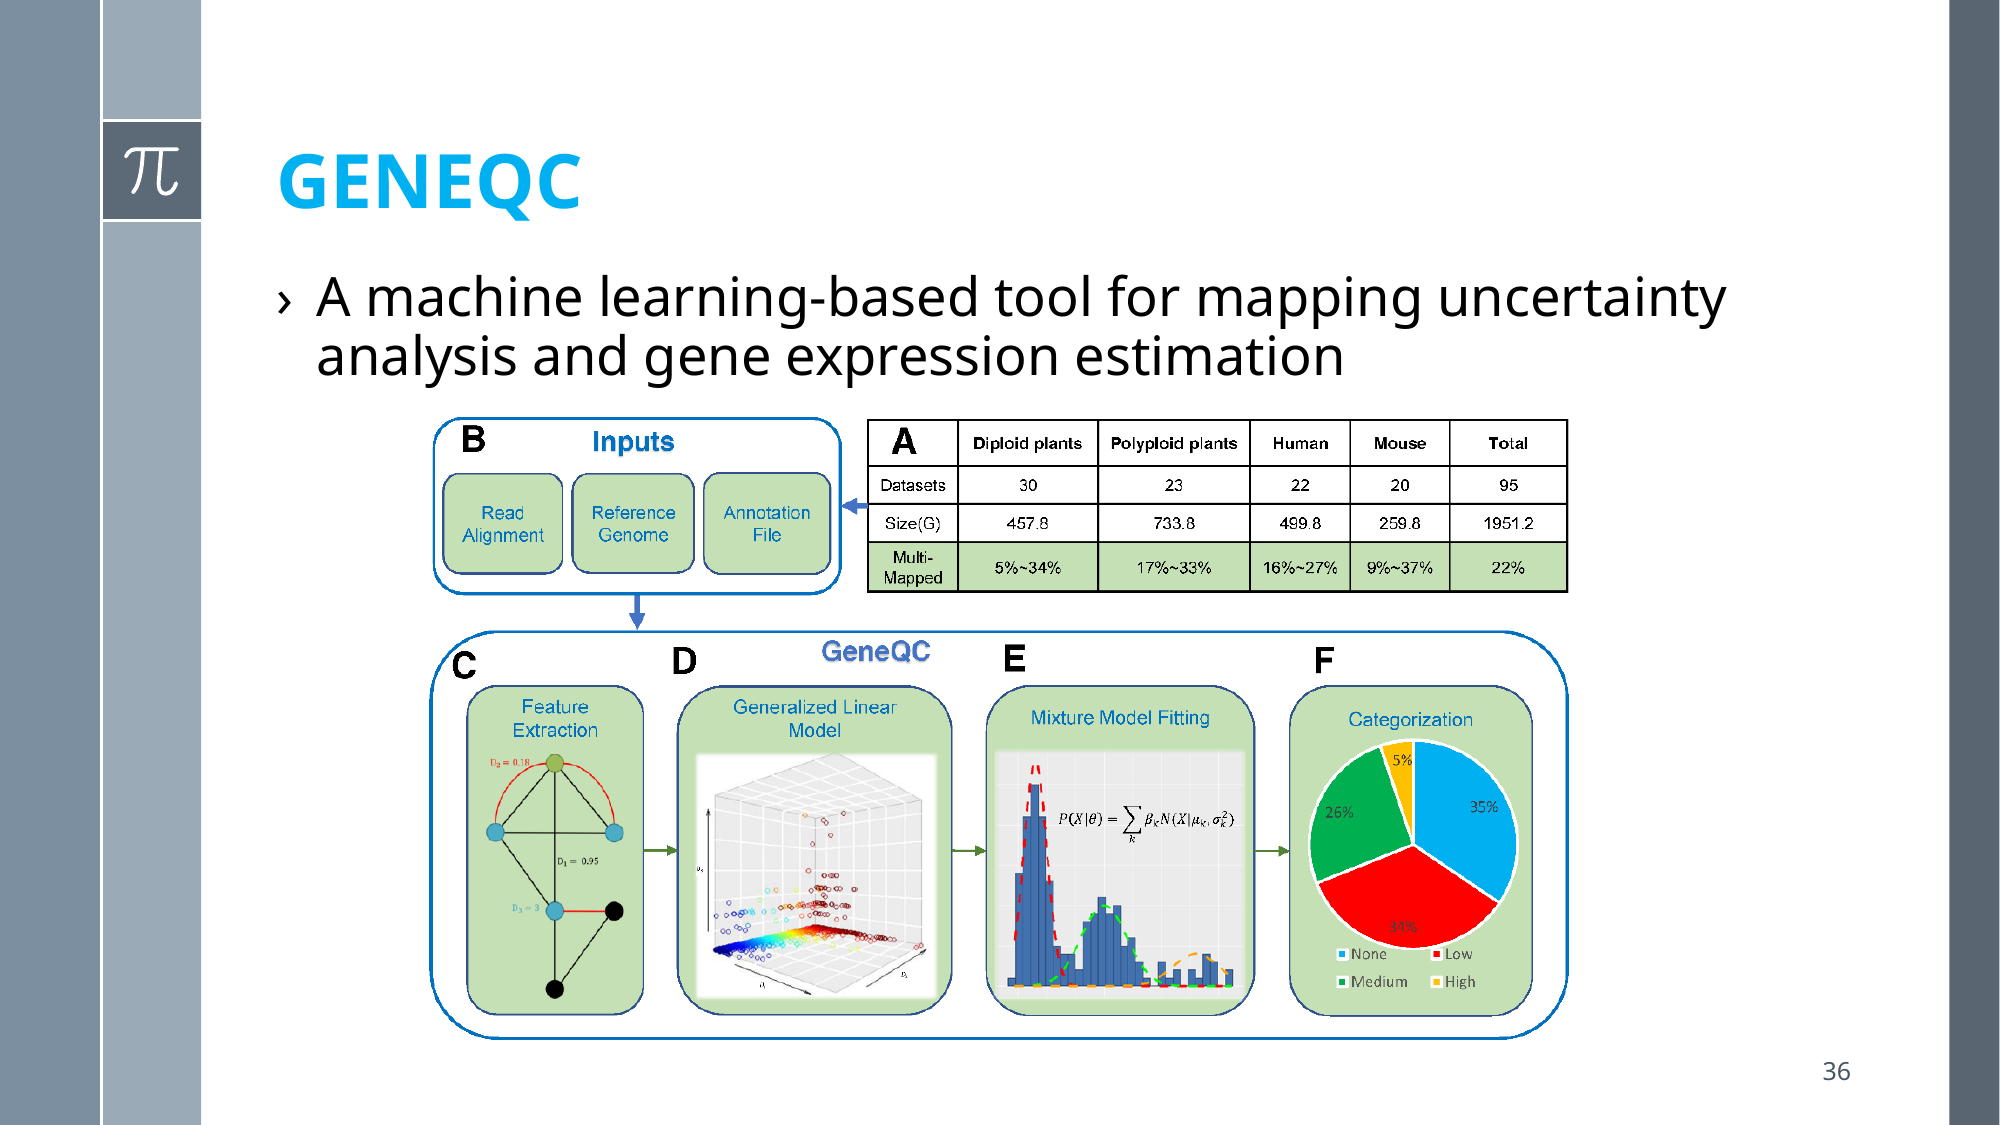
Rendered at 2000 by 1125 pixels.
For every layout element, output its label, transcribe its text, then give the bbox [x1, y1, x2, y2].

list A machine learning-based tool for mapping uncertainty analysis and gene expression estimation [261, 262, 1867, 1013]
picture [428, 414, 1572, 1043]
slide_number 36 [1766, 1042, 1867, 1103]
title GENEQC [261, 29, 1867, 233]
